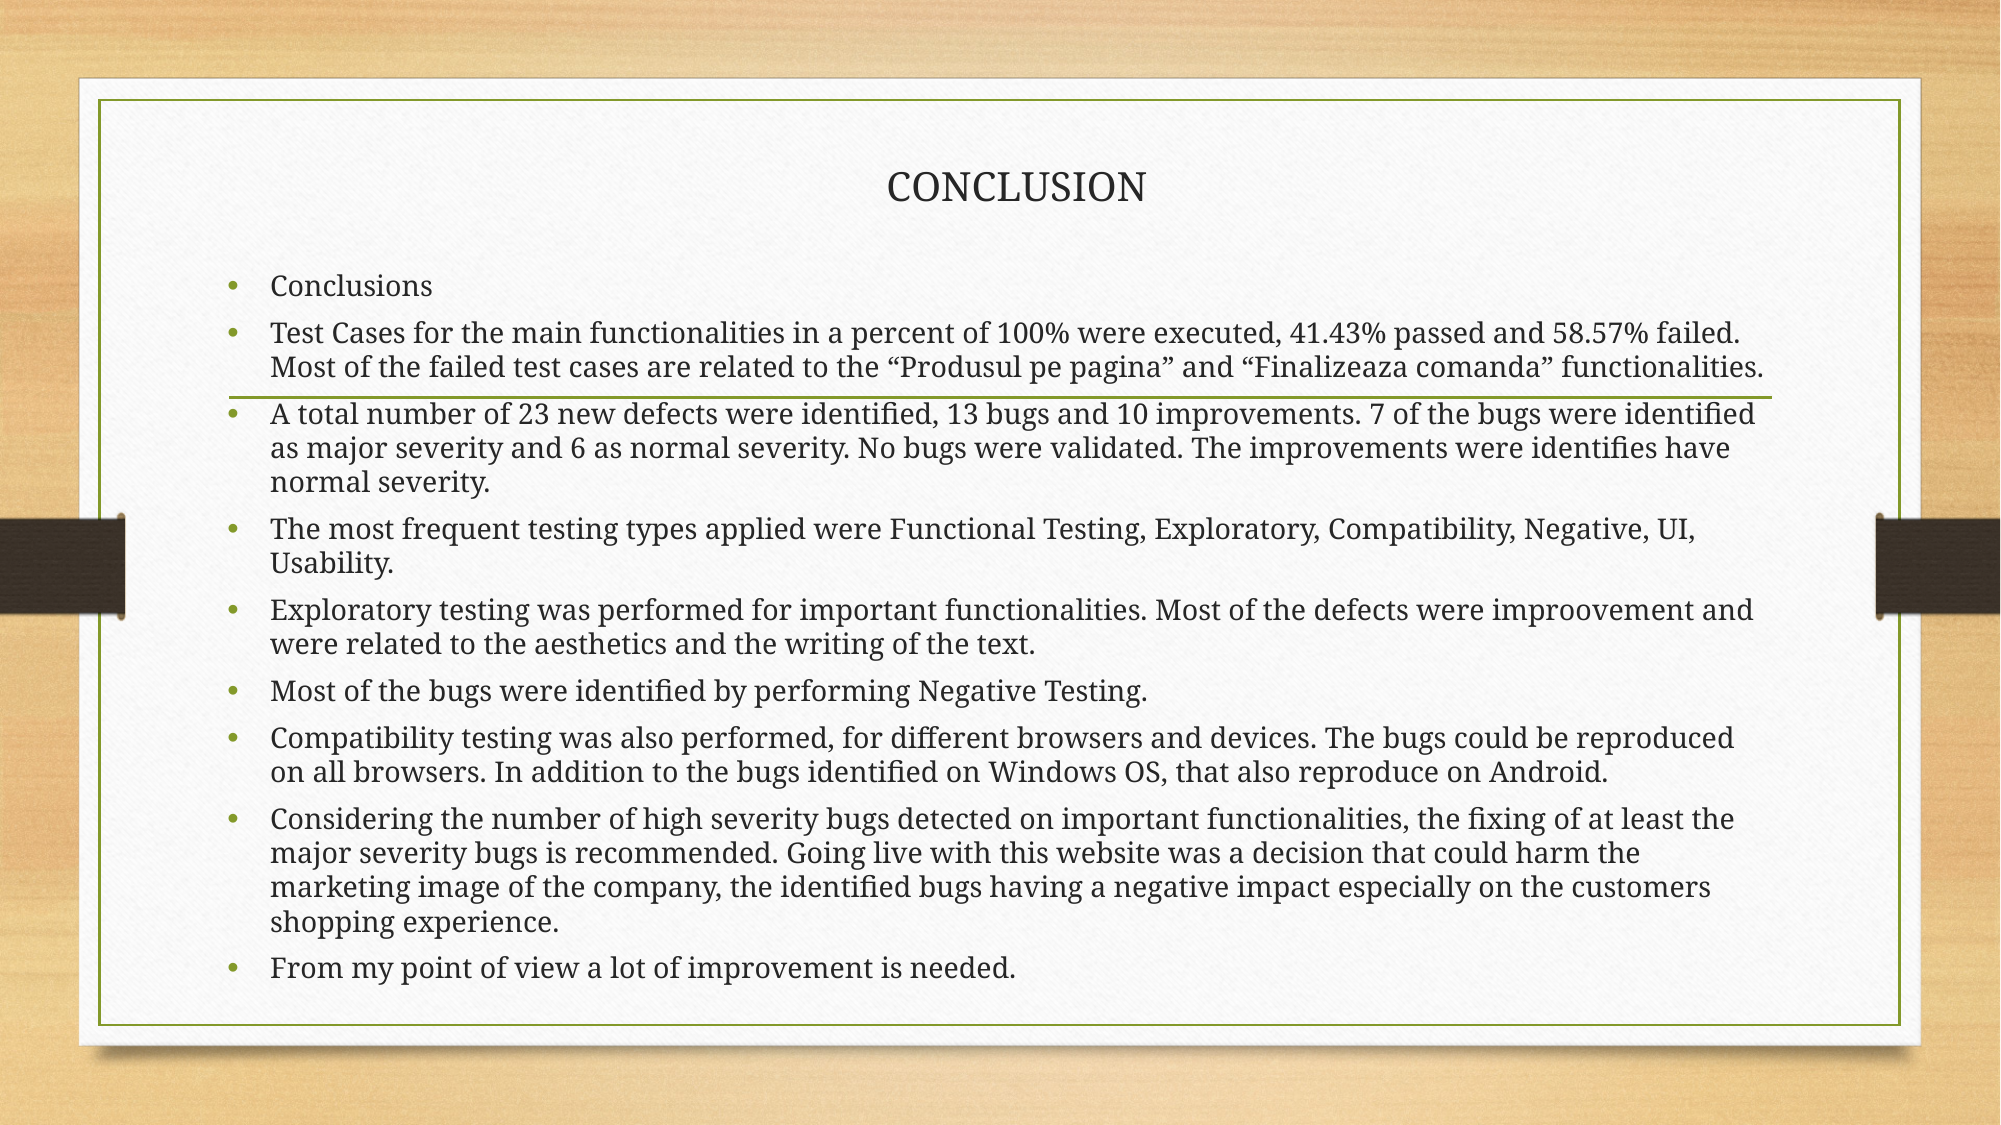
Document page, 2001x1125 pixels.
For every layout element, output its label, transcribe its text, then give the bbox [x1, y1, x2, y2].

title CONCLUSION [229, 153, 1805, 218]
list Conclusions Test Cases for the main functionalities in a percent of 100% were executed, 41.43% passed and 58.57% failed. Most of the failed test cases are related to the “Produsul pe pagina” and “Finalizeaza comanda” functionalities. A total number of 23 new defects were identified, 13 bugs and 10 improvements. 7 of the bugs were identified as major severity and 6 as normal severity. No bugs were validated. The improvements were identifies have normal severity. The most frequent testing types applied were Functional Testing, Exploratory, Compatibility, Negative, UI, Usability. Exploratory testing was performed for important functionalities. Most of the defects were improovement and were related to the aesthetics and the writing of the text. Most of the bugs were identified by performing Negative Testing. Compatibility testing was also performed, for different browsers and devices. The bugs could be reproduced on all browsers. In addition to the bugs identified on Windows OS, that also reproduce on Android. Considering the number of high severity bugs detected on important functionalities, the fixing of at least the major severity bugs is recommended. Going live with this website was a decision that could harm the marketing image of the company, the identified bugs having a negative impact especially on the customers shopping experience. From my point of view a lot of improvement is needed. [212, 260, 1788, 1019]
picture [0, 0, 2001, 1125]
